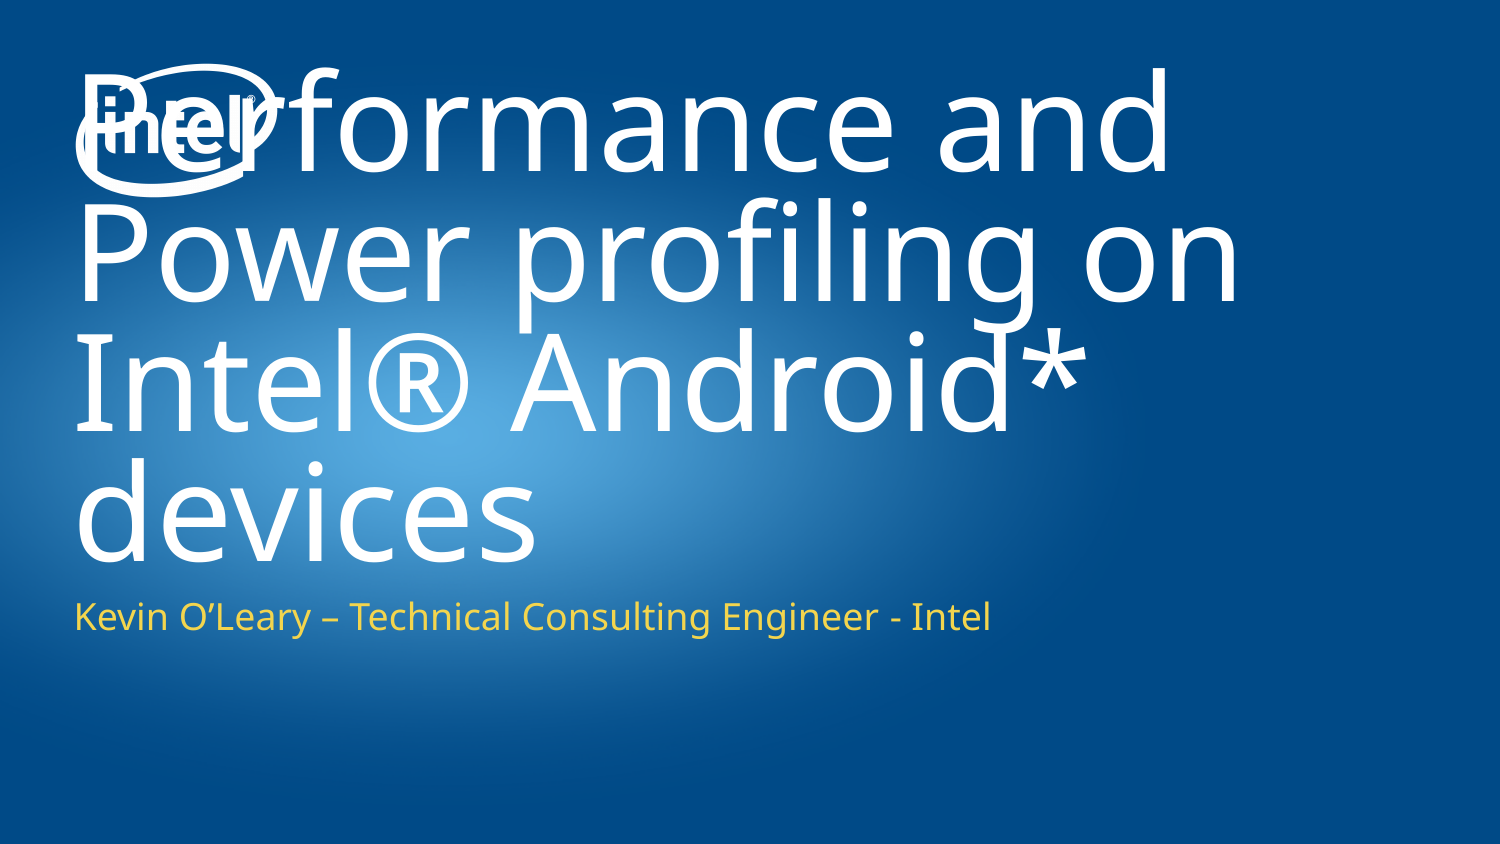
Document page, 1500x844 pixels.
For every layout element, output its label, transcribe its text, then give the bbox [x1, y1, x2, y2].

subtitle Kevin O’Leary – Technical Consulting Engineer - Intel [73, 593, 1112, 746]
title Performance and Power profiling on Intel® Android* devices [72, 406, 1421, 588]
picture [0, 0, 1500, 844]
